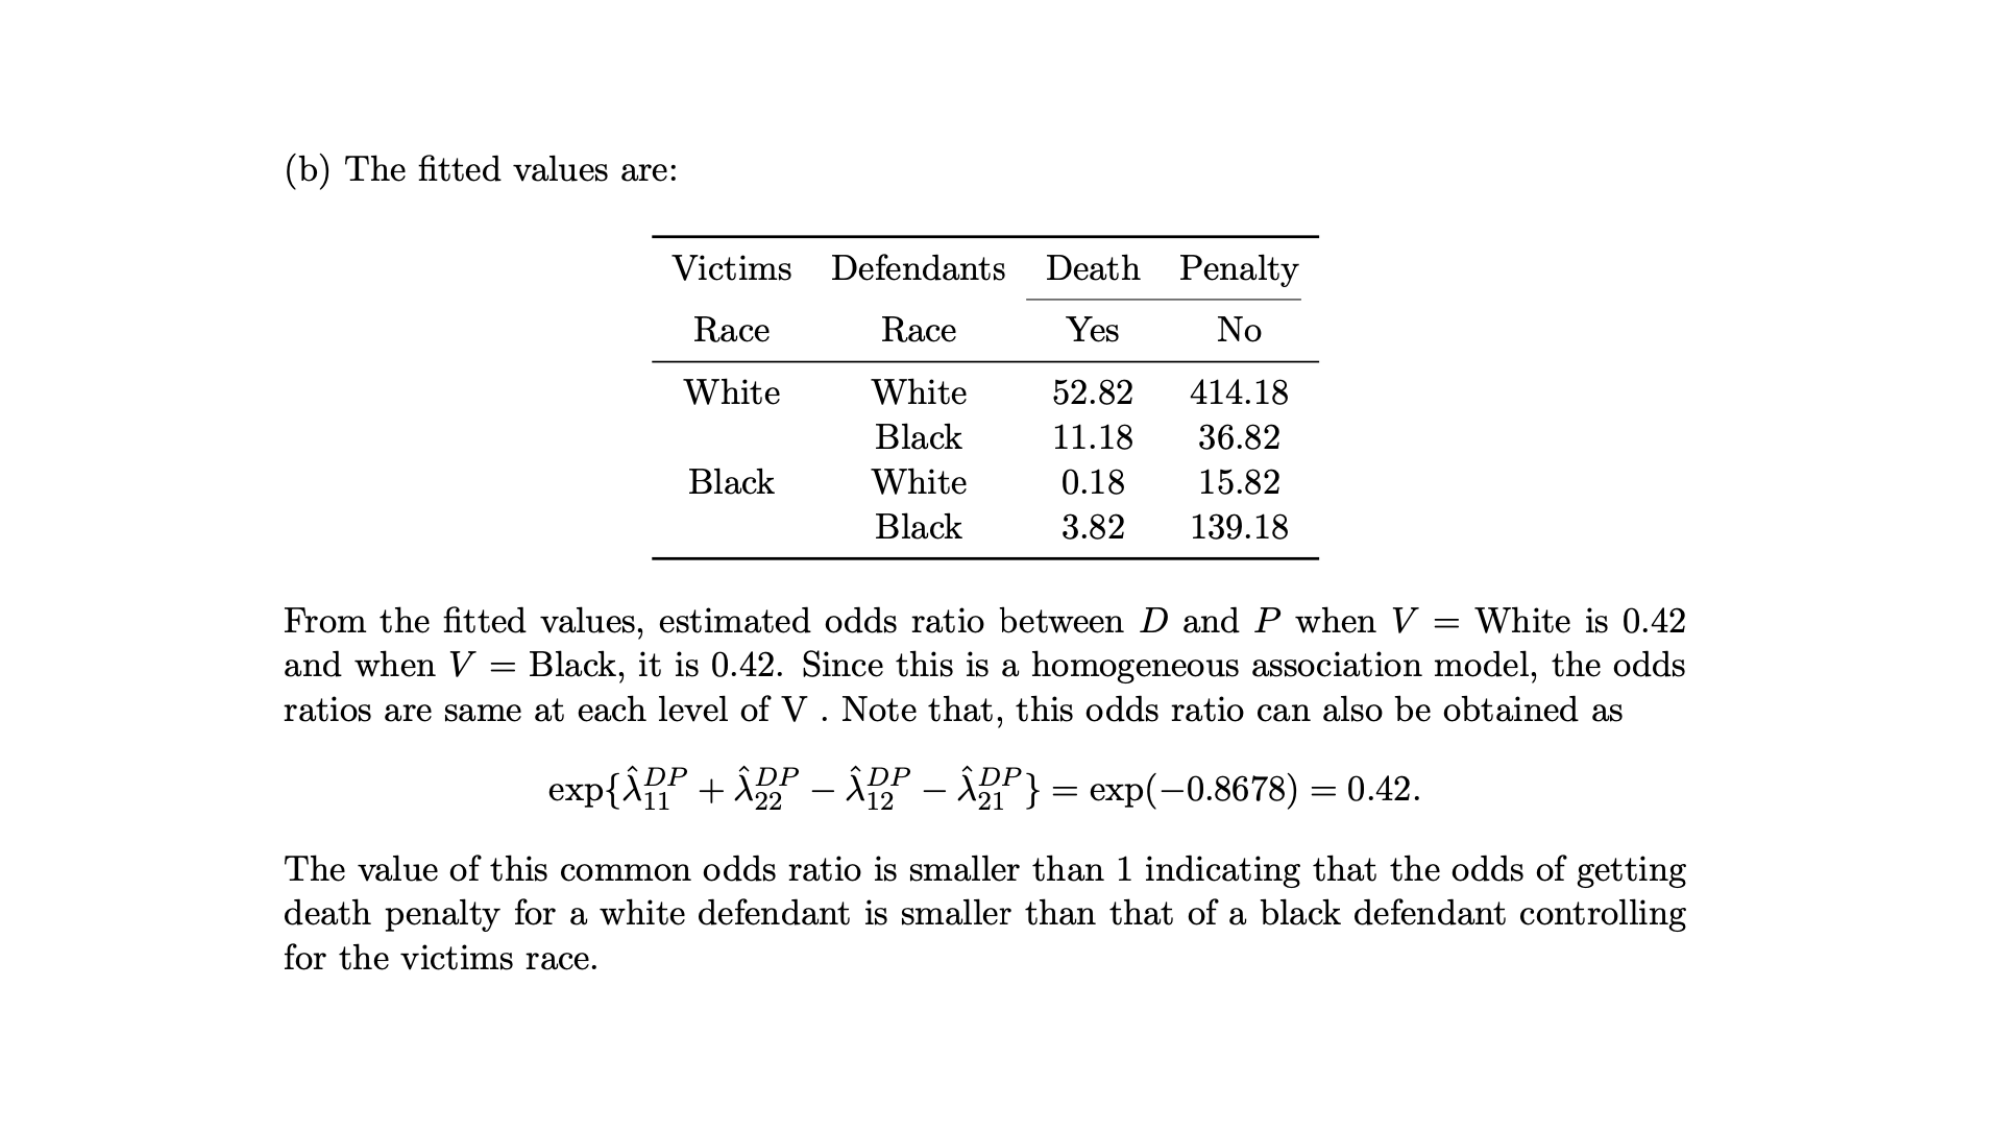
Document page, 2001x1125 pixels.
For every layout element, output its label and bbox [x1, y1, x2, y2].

picture [269, 139, 1731, 986]
